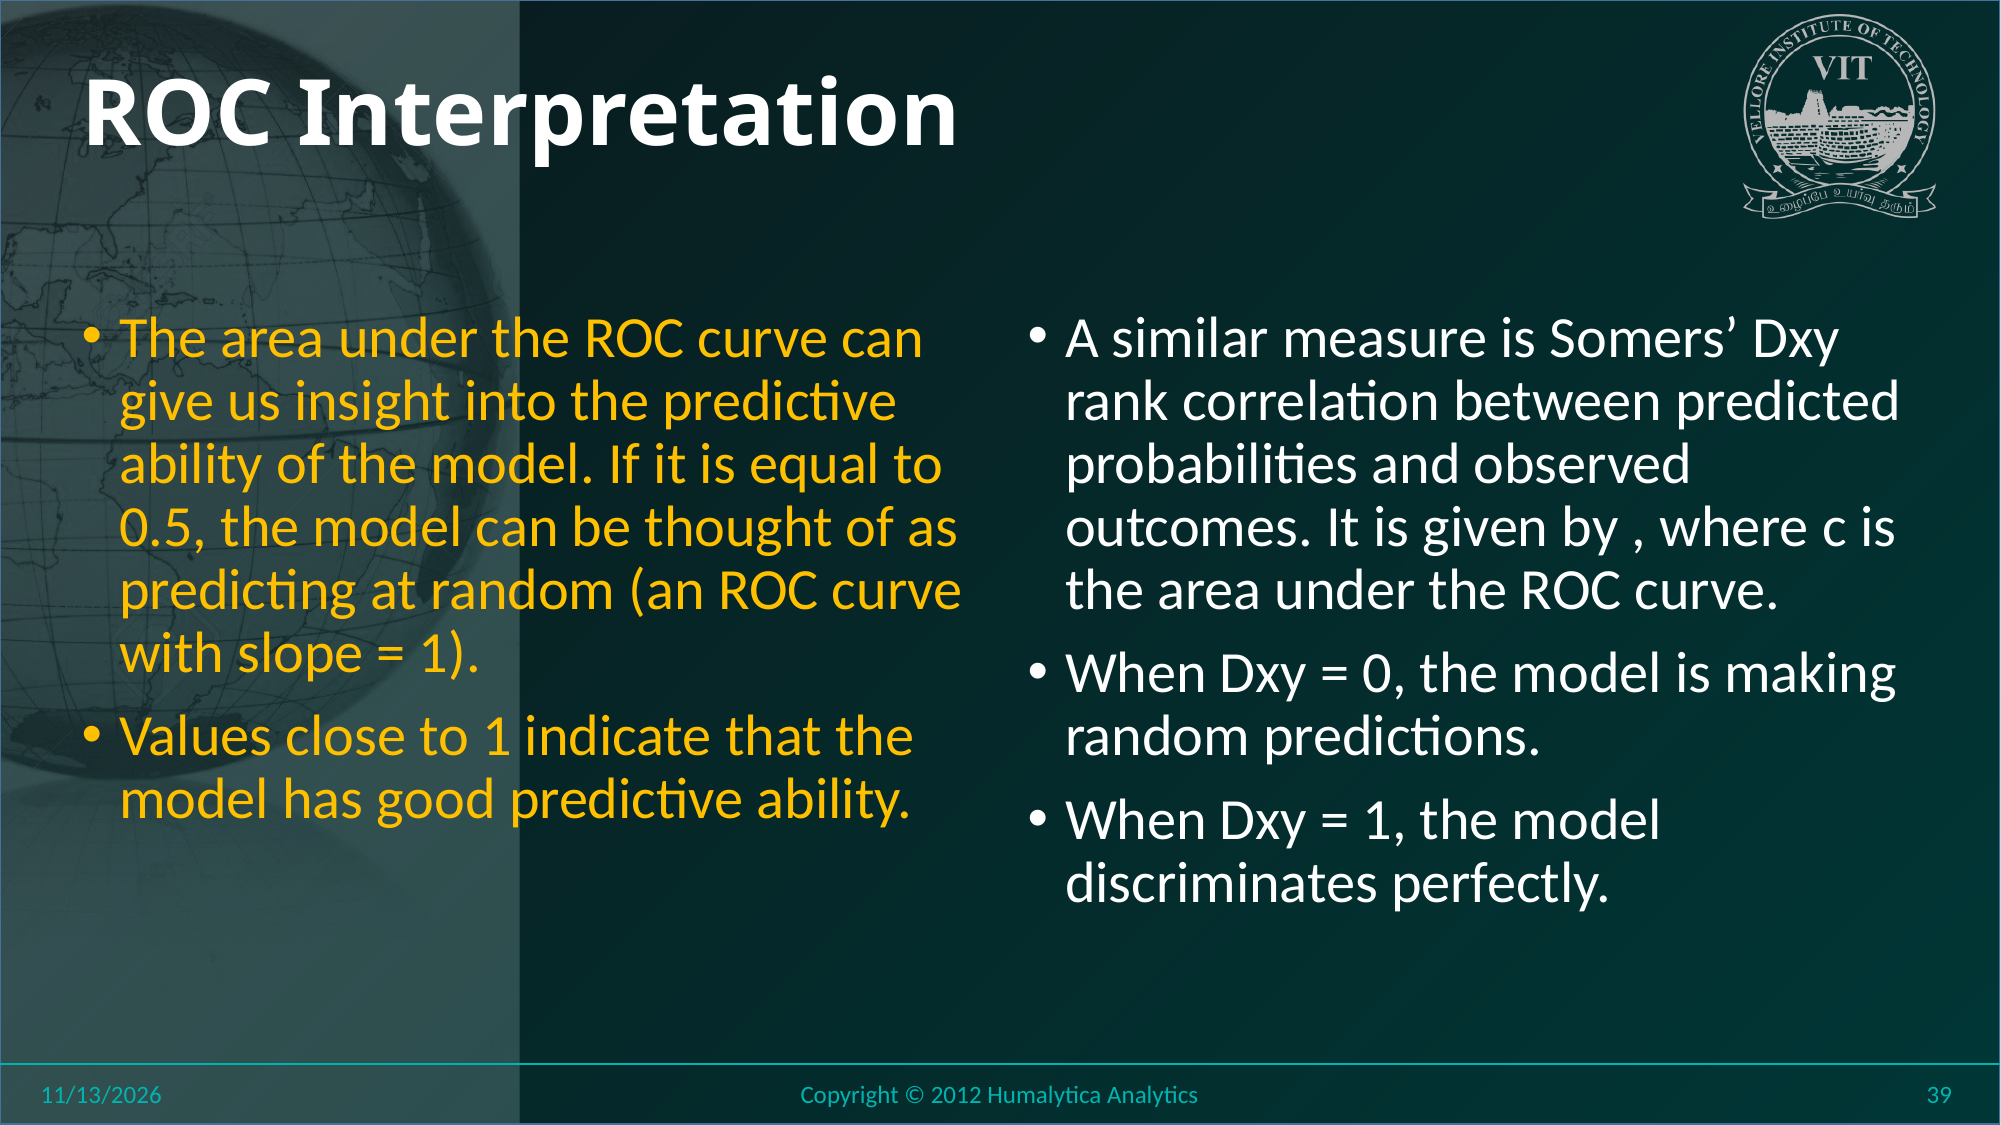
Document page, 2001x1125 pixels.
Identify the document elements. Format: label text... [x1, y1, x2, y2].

title ROC Interpretation [66, 15, 1719, 218]
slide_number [25, 1064, 476, 1124]
slide_number 39 [1517, 1064, 1968, 1124]
list The area under the ROC curve can give us insight into the predictive ability of the model. If it is equal to 0.5, the model can be thought of as predicting at random (an ROC curve with slope = 1). Values close to 1 indicate that the model has good predictive ability. [66, 299, 988, 1014]
footer Copyright © 2012 Humalytica Analytics [662, 1064, 1338, 1124]
